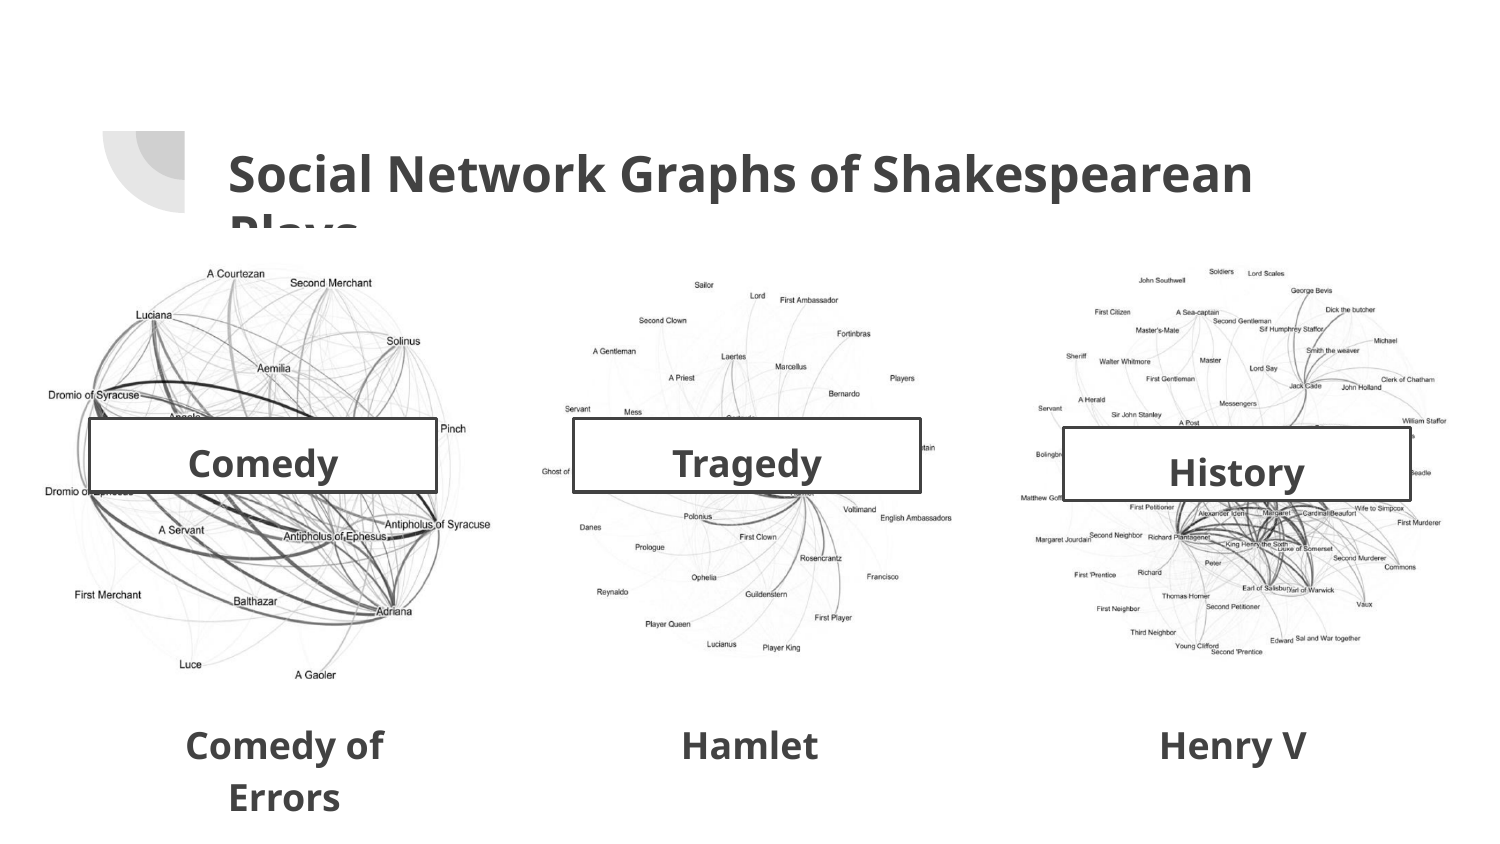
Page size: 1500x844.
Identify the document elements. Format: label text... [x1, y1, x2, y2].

title Social Network Graphs of Shakespearean Plays [213, 127, 1368, 211]
list Henry V [1059, 700, 1407, 795]
list Comedy of Errors [110, 709, 458, 795]
picture [32, 228, 513, 701]
list Hamlet [576, 700, 924, 795]
picture [515, 249, 1485, 679]
